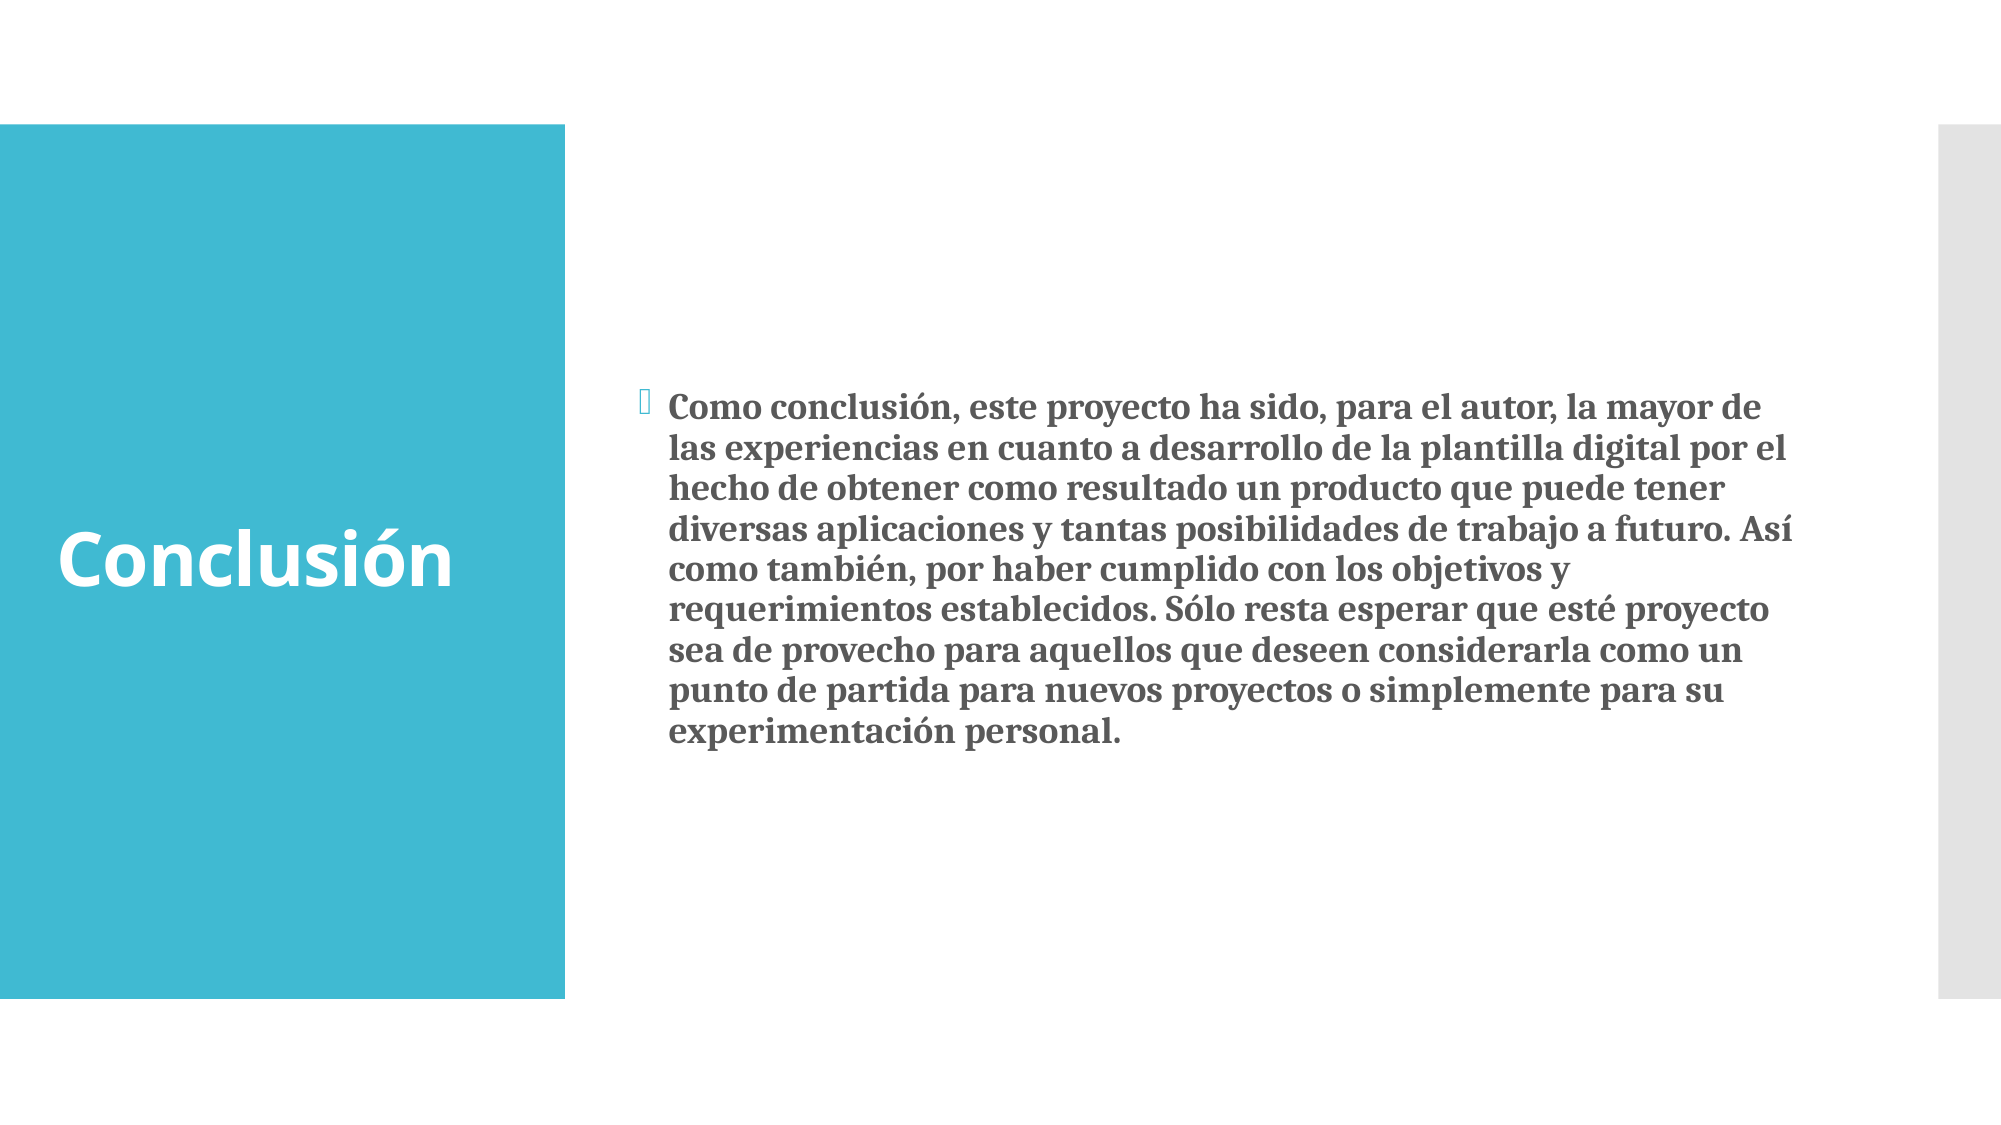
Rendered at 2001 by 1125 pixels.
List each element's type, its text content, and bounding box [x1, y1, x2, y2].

title Conclusión [41, 184, 525, 940]
list Como conclusión, este proyecto ha sido, para el autor, la mayor de las experiencias en cuanto a desarrollo de la plantilla digital por el hecho de obtener como resultado un producto que puede tener diversas aplicaciones y tantas posibilidades de trabajo a futuro. Así como también, por haber cumplido con los objetivos y requerimientos establecidos. Sólo resta esperar que esté proyecto sea de provecho para aquellos que deseen considerarla como un punto de partida para nuevos proyectos o simplemente para su experimentación personal. [623, 184, 1824, 1025]
